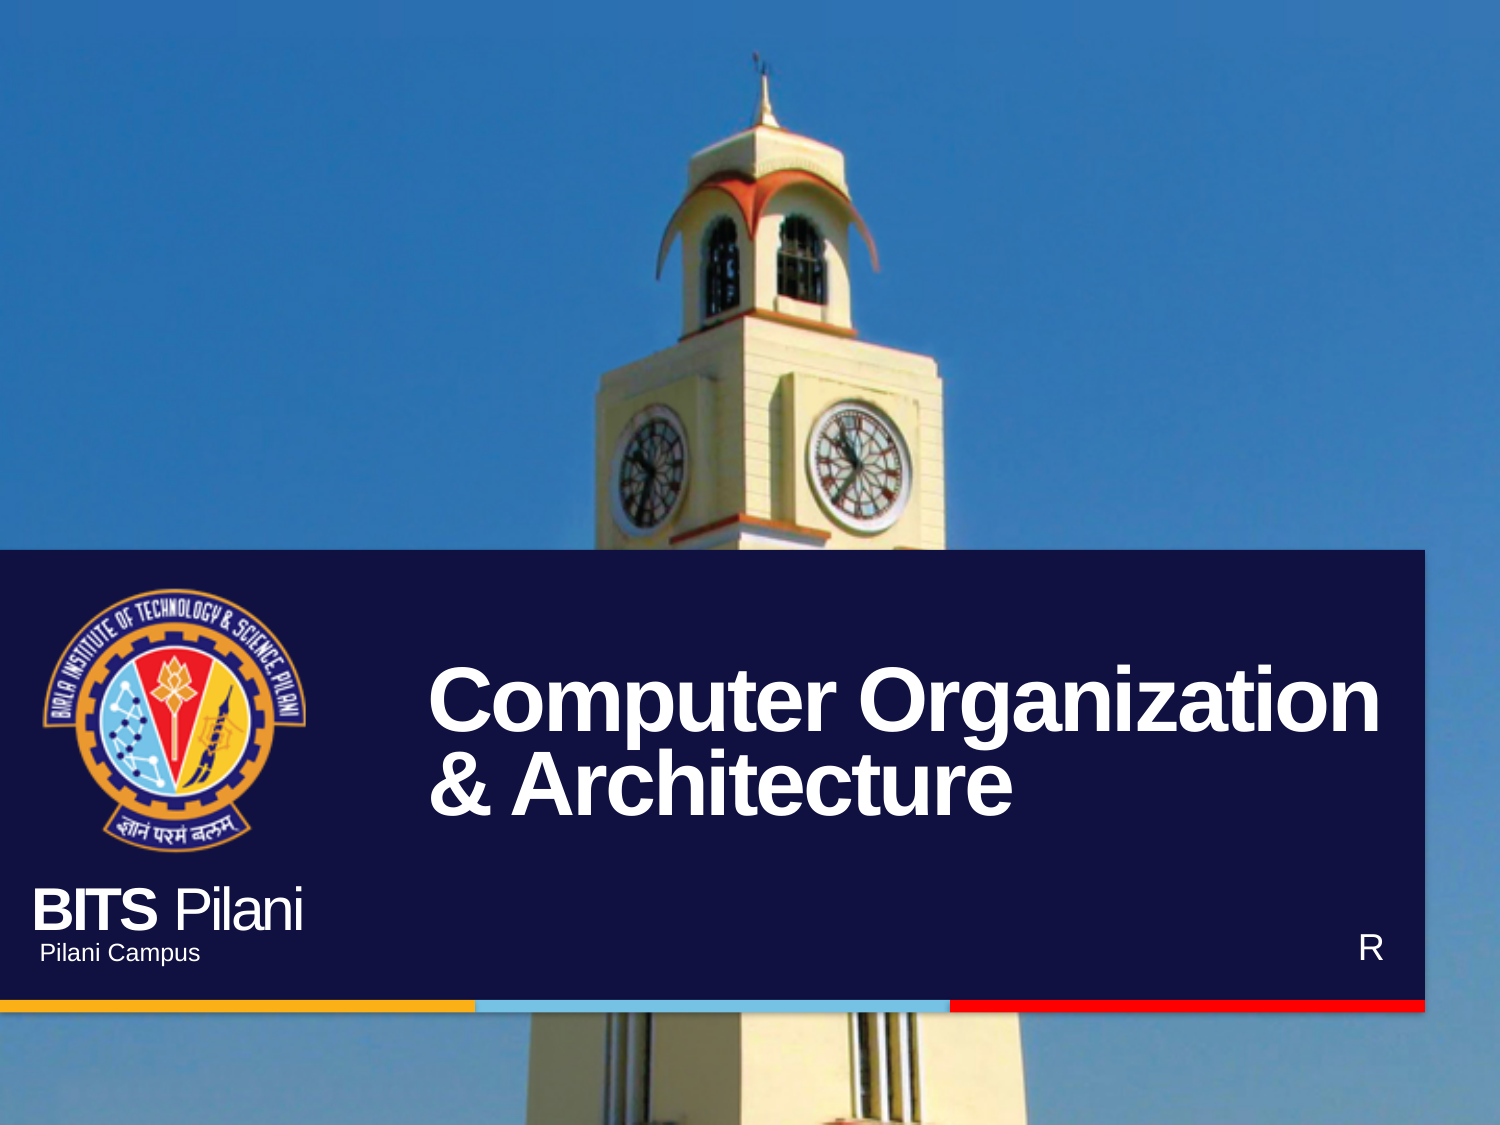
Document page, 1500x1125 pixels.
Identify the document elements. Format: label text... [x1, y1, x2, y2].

list R [371, 887, 1400, 975]
title Computer Organization & Architecture [412, 624, 1400, 875]
picture [0, 0, 1500, 1125]
